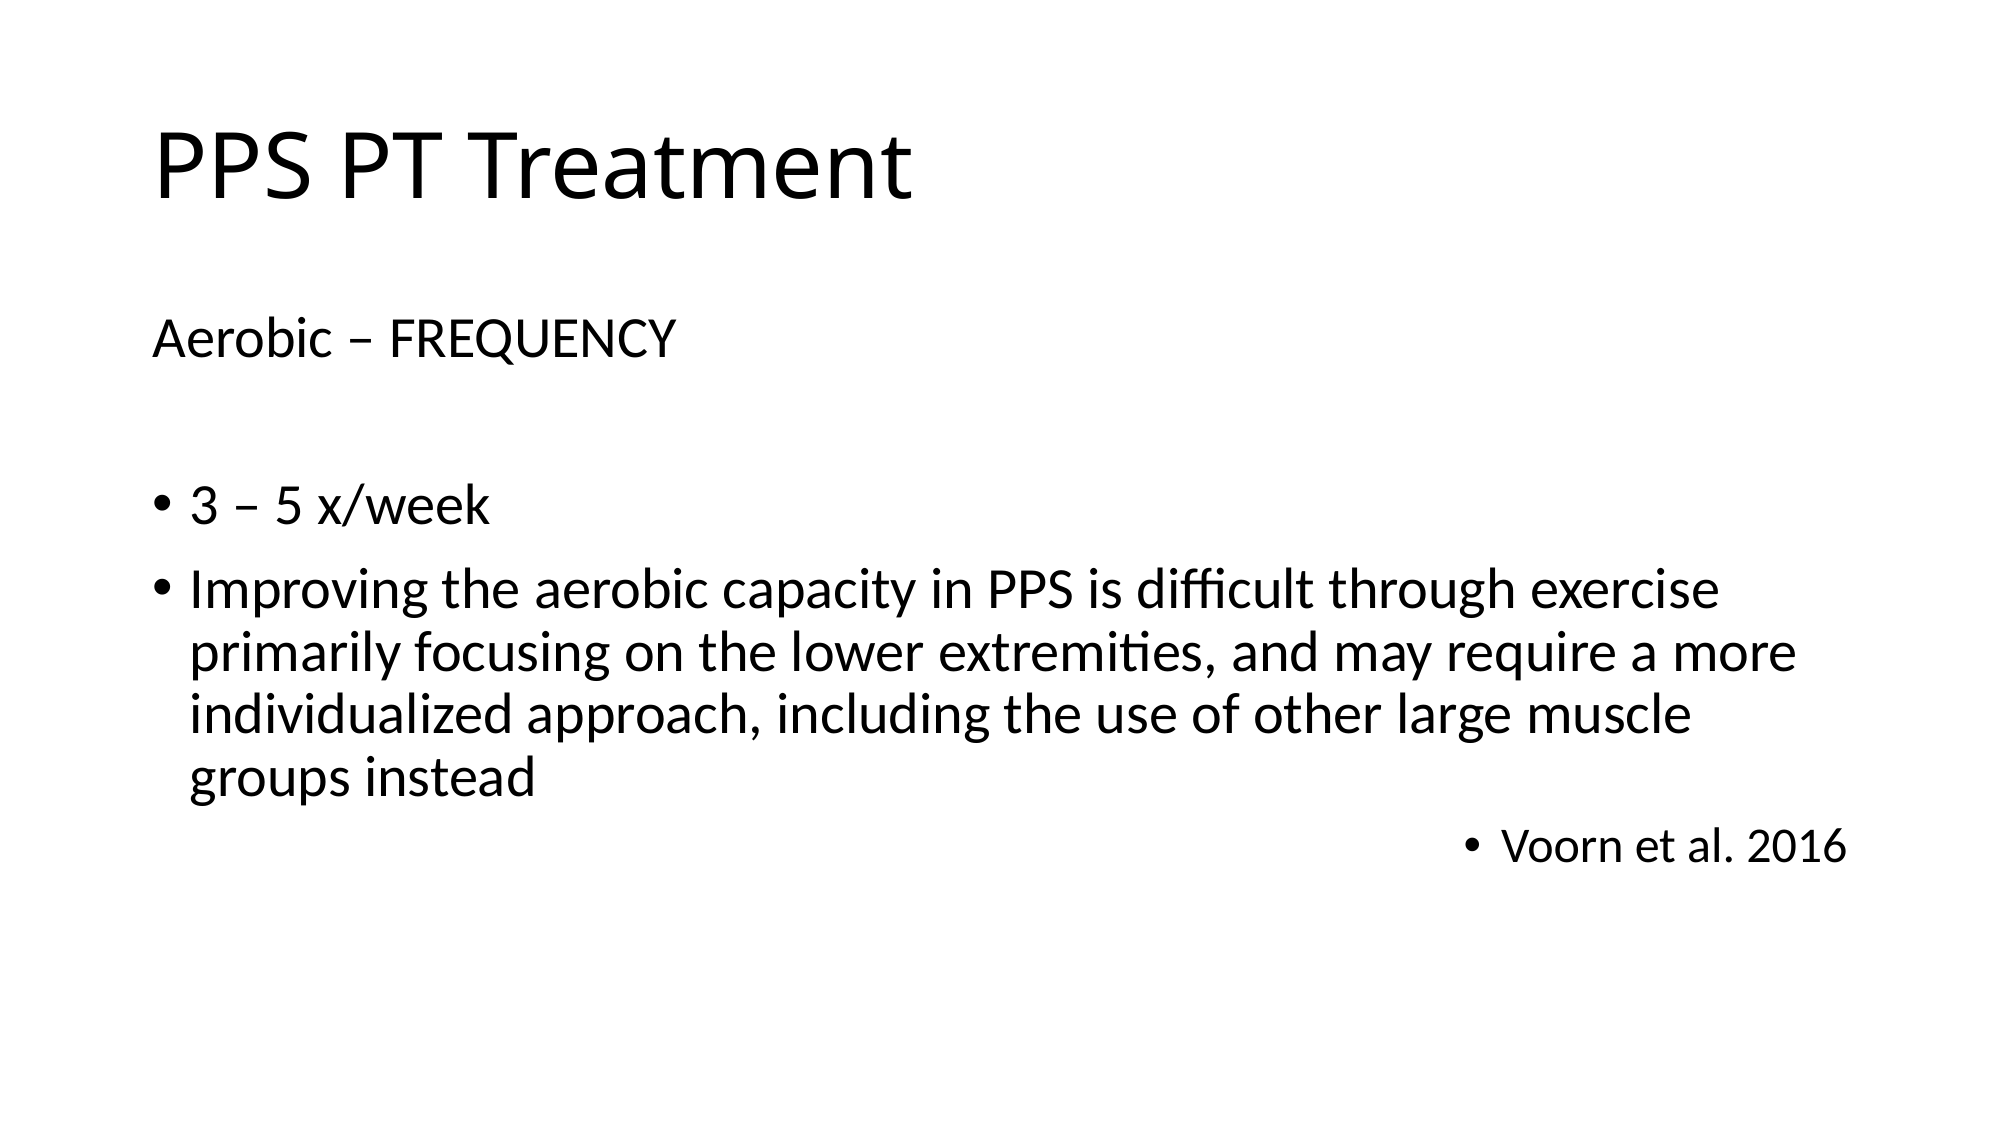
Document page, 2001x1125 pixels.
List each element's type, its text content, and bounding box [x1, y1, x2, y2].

title PPS PT Treatment [137, 59, 1863, 278]
list Aerobic – FREQUENCY 3 – 5 x/week Improving the aerobic capacity in PPS is difficult through exercise primarily focusing on the lower extremities, and may require a more individualized approach, including the use of other large muscle groups instead Voorn et al. 2016 [137, 299, 1863, 1014]
